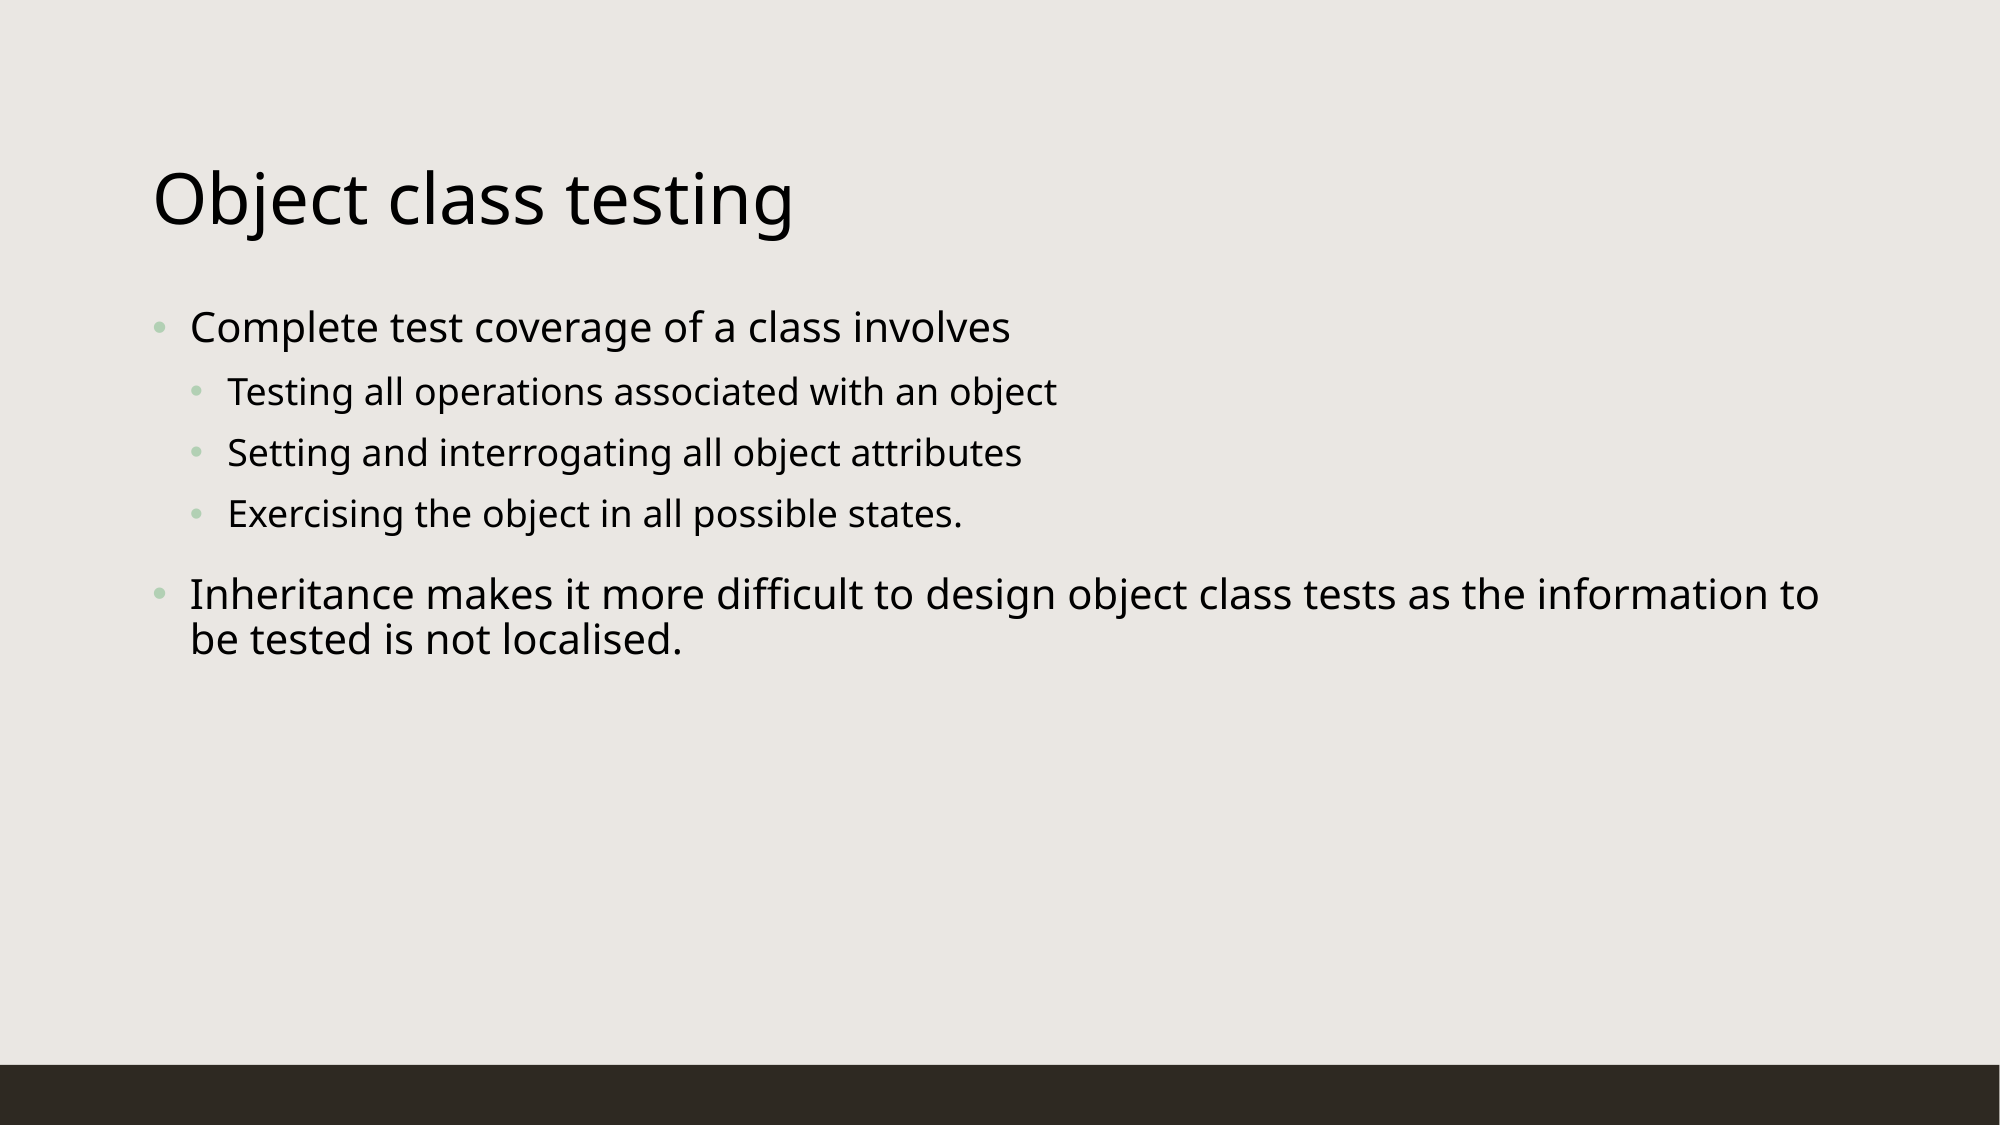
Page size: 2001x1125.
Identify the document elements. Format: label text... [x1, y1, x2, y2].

list Complete test coverage of a class involves Testing all operations associated with an object Setting and interrogating all object attributes Exercising the object in all possible states. Inheritance makes it more difficult to design object class tests as the information to be tested is not localised. [137, 299, 1863, 1014]
title Object class testing [137, 59, 1863, 248]
